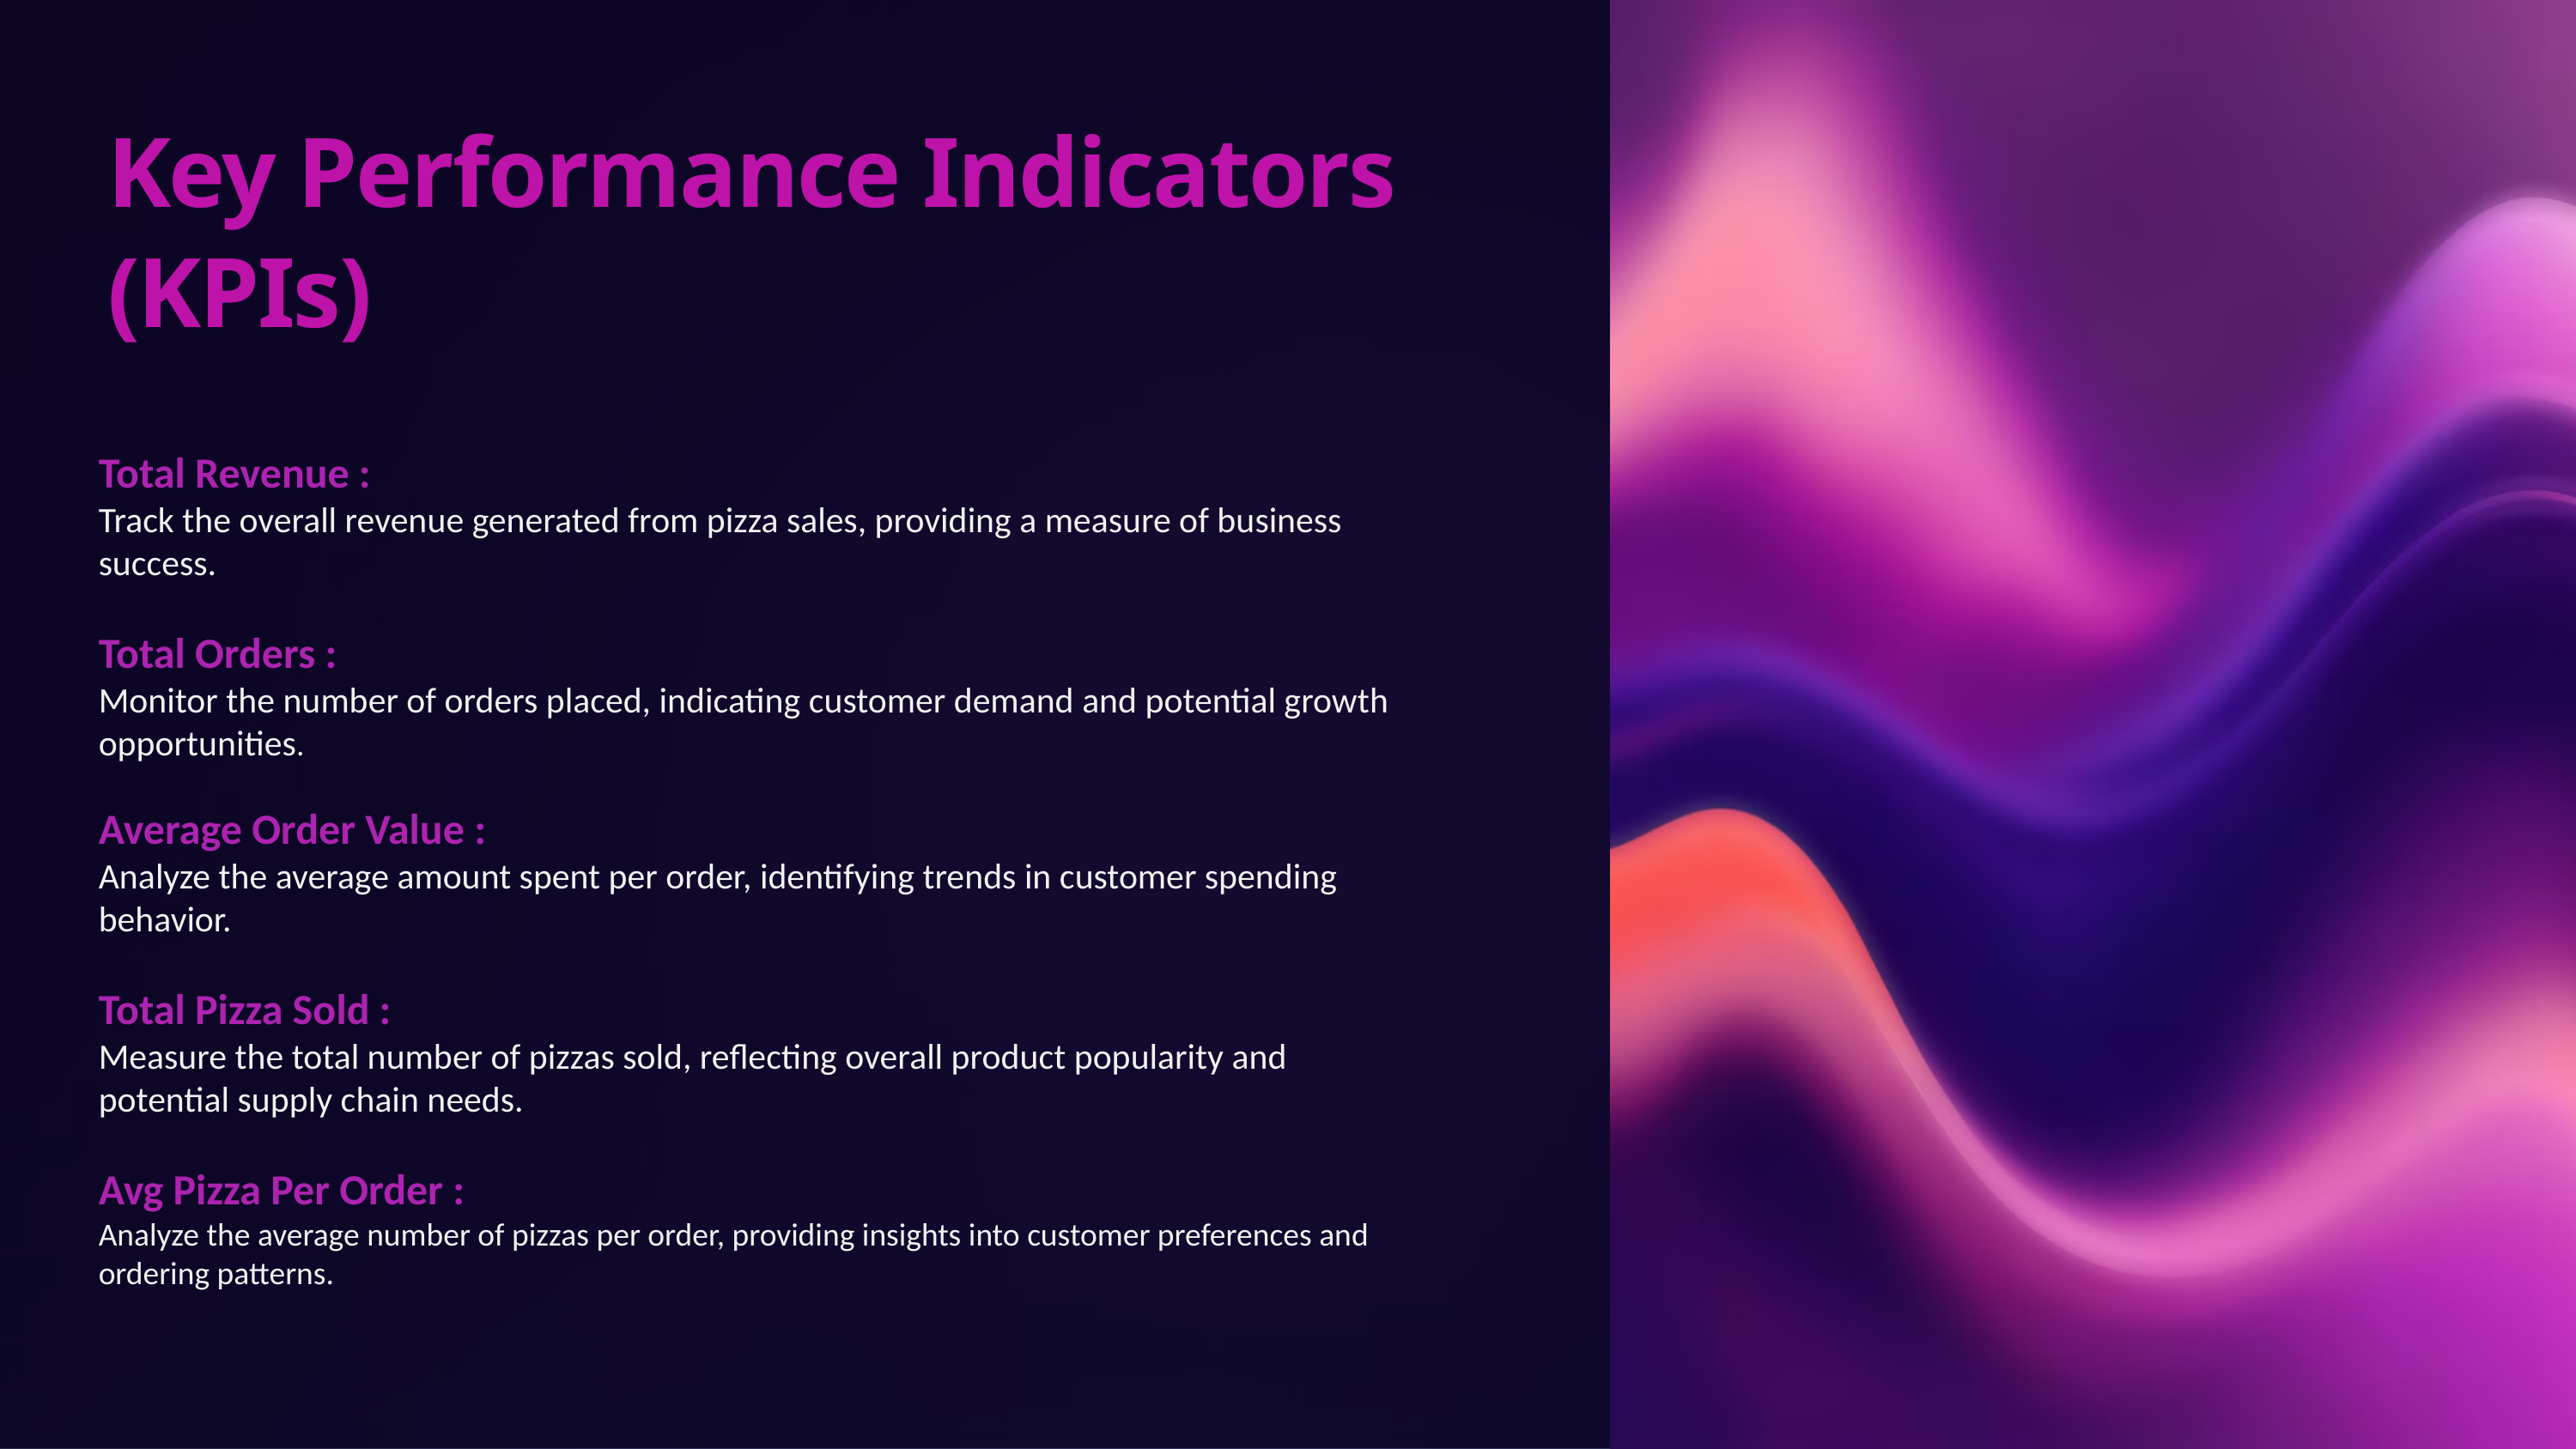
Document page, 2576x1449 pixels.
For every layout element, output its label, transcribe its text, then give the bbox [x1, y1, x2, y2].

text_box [106, 109, 1459, 440]
text_box [0, 0, 1609, 1449]
text_box [1609, 0, 2576, 1449]
text_box Total Revenue : Track the overall revenue generated from pizza sales, providing a measure of business success. Total Orders : Monitor the number of orders placed, indicating customer demand and potential growth opportunities. Average Order Value : Analyze the average amount spent per order, identifying trends in customer spending behavior. Total Pizza Sold : Measure the total number of pizzas sold, reflecting overall product popularity and potential supply chain needs. Avg Pizza Per Order : Analyze the average number of pizzas per order, providing insights into customer preferences and ordering patterns. [85, 439, 1407, 1298]
